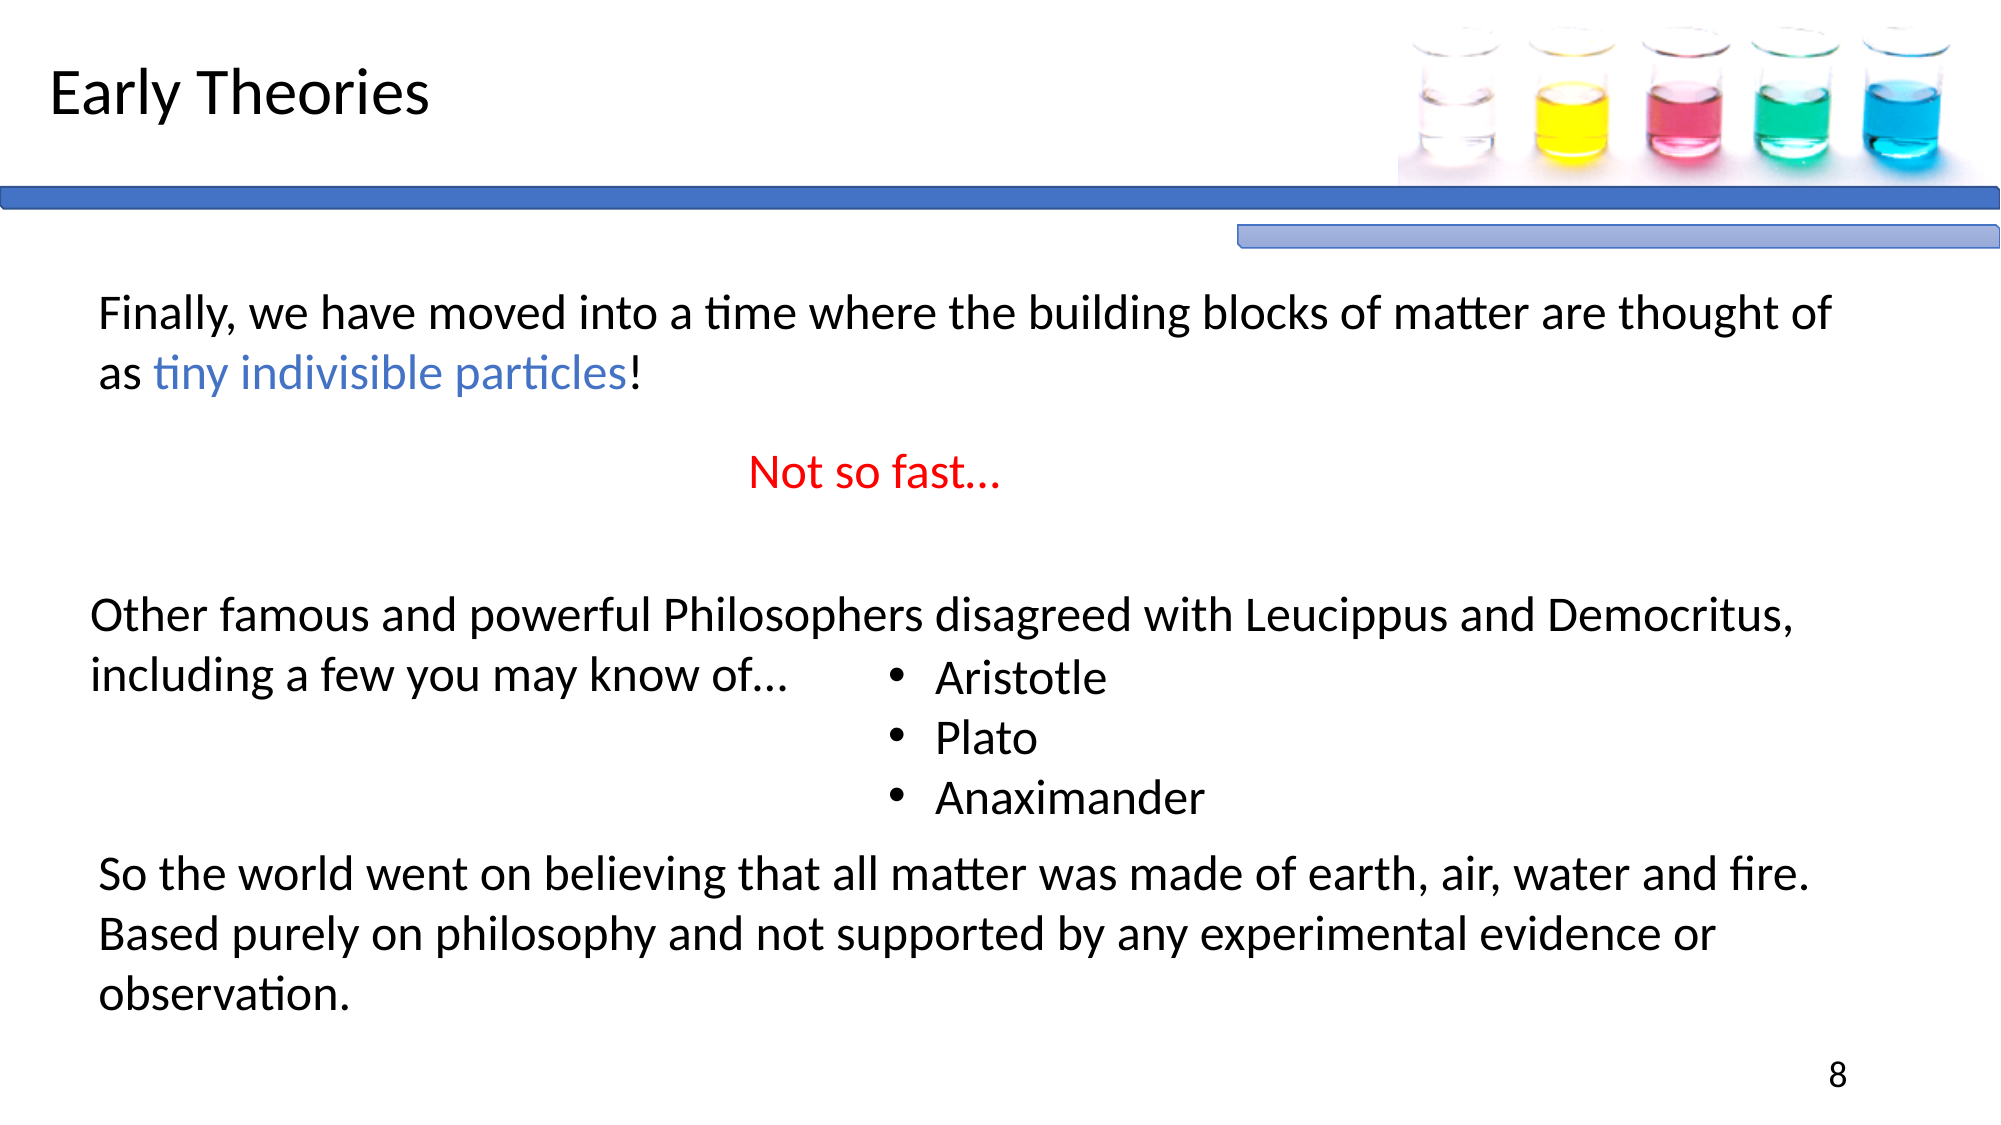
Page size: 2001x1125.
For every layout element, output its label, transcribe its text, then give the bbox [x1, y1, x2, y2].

text_box Finally, we have moved into a time where the building blocks of matter are thought of as tiny indivisible particles! [83, 271, 1863, 467]
text_box Aristotle Plato Anaximander [873, 637, 1399, 832]
text_box Early Theories [34, 40, 1324, 136]
picture [1397, 0, 2000, 188]
text_box Not so fast… [733, 430, 1065, 506]
text_box Other famous and powerful Philosophers disagreed with Leucippus and Democritus, including a few you may know of… [75, 573, 1925, 709]
text_box [1237, 224, 2000, 248]
text_box So the world went on believing that all matter was made of earth, air, water and fire. Based purely on philosophy and not supported by any experimental evidence or observation. [83, 832, 1934, 1028]
text_box [0, 186, 2000, 209]
slide_number ‹#› [1412, 1042, 1863, 1103]
